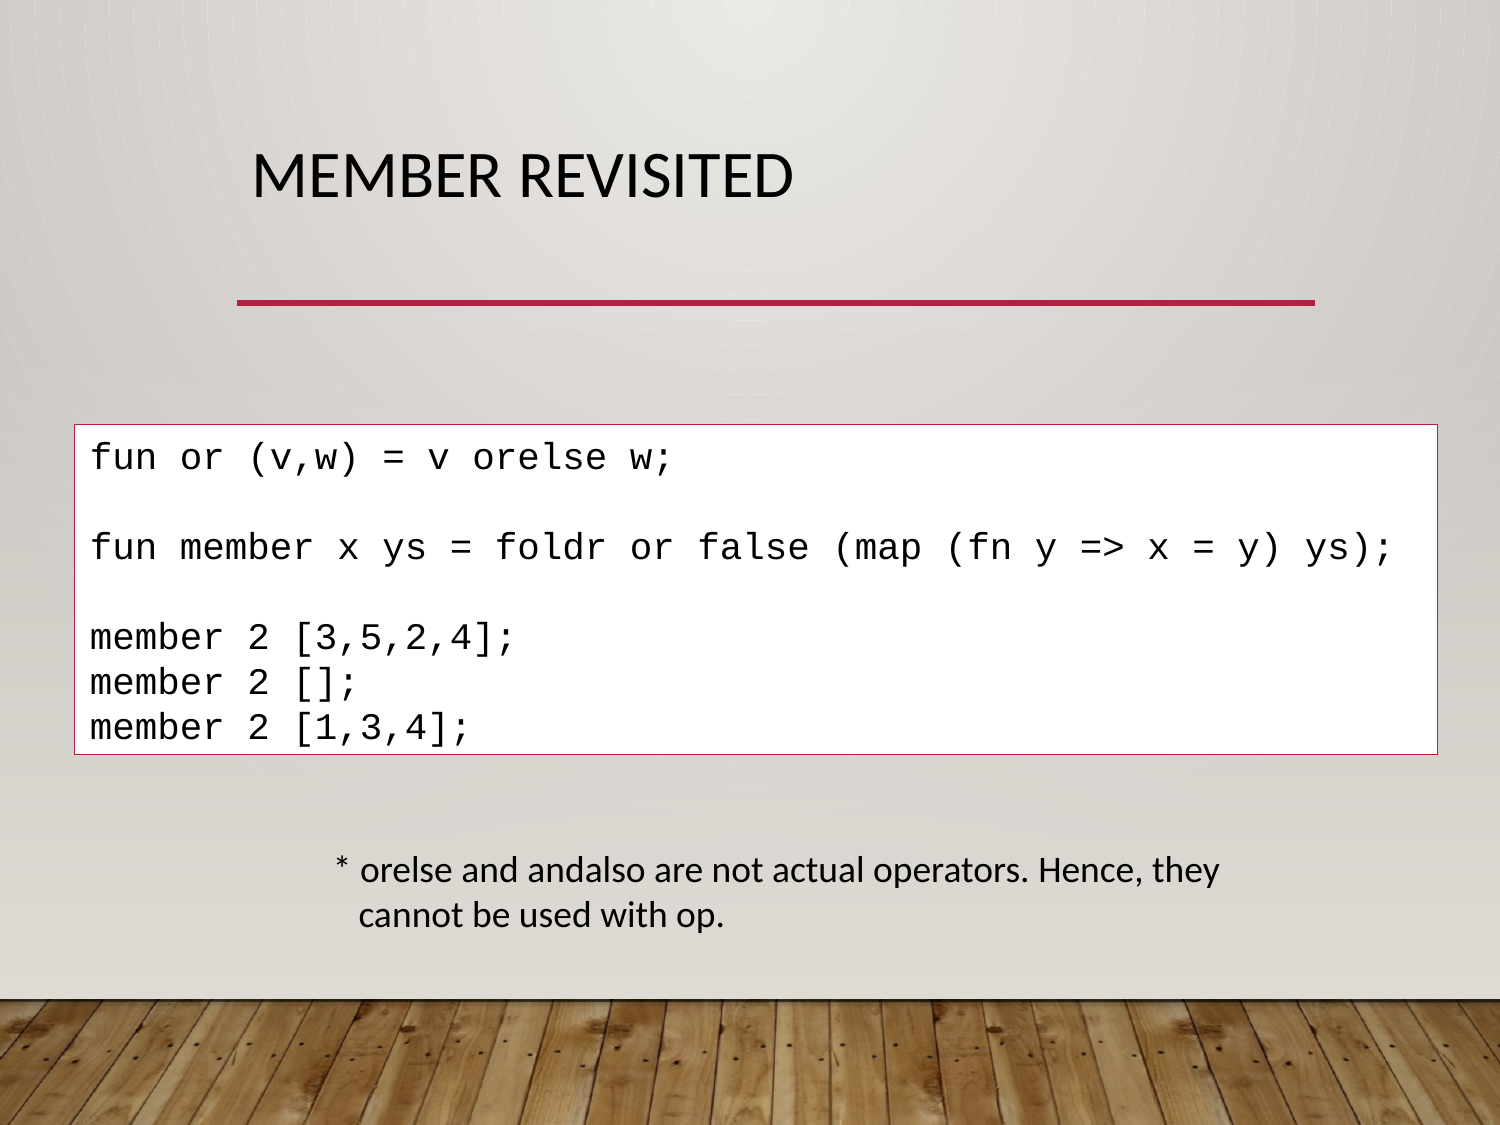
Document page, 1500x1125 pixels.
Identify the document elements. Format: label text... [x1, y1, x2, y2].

text_box fun or (v,w) = v orelse w; fun member x ys = foldr or false (map (fn y => x = y) ys); member 2 [3,5,2,4]; member 2 []; member 2 [1,3,4]; [74, 424, 1438, 755]
title Member revisited [236, 131, 1315, 305]
picture [0, 999, 1500, 1125]
text_box * orelse and andalso are not actual operators. Hence, they cannot be used with op. [318, 837, 1319, 943]
